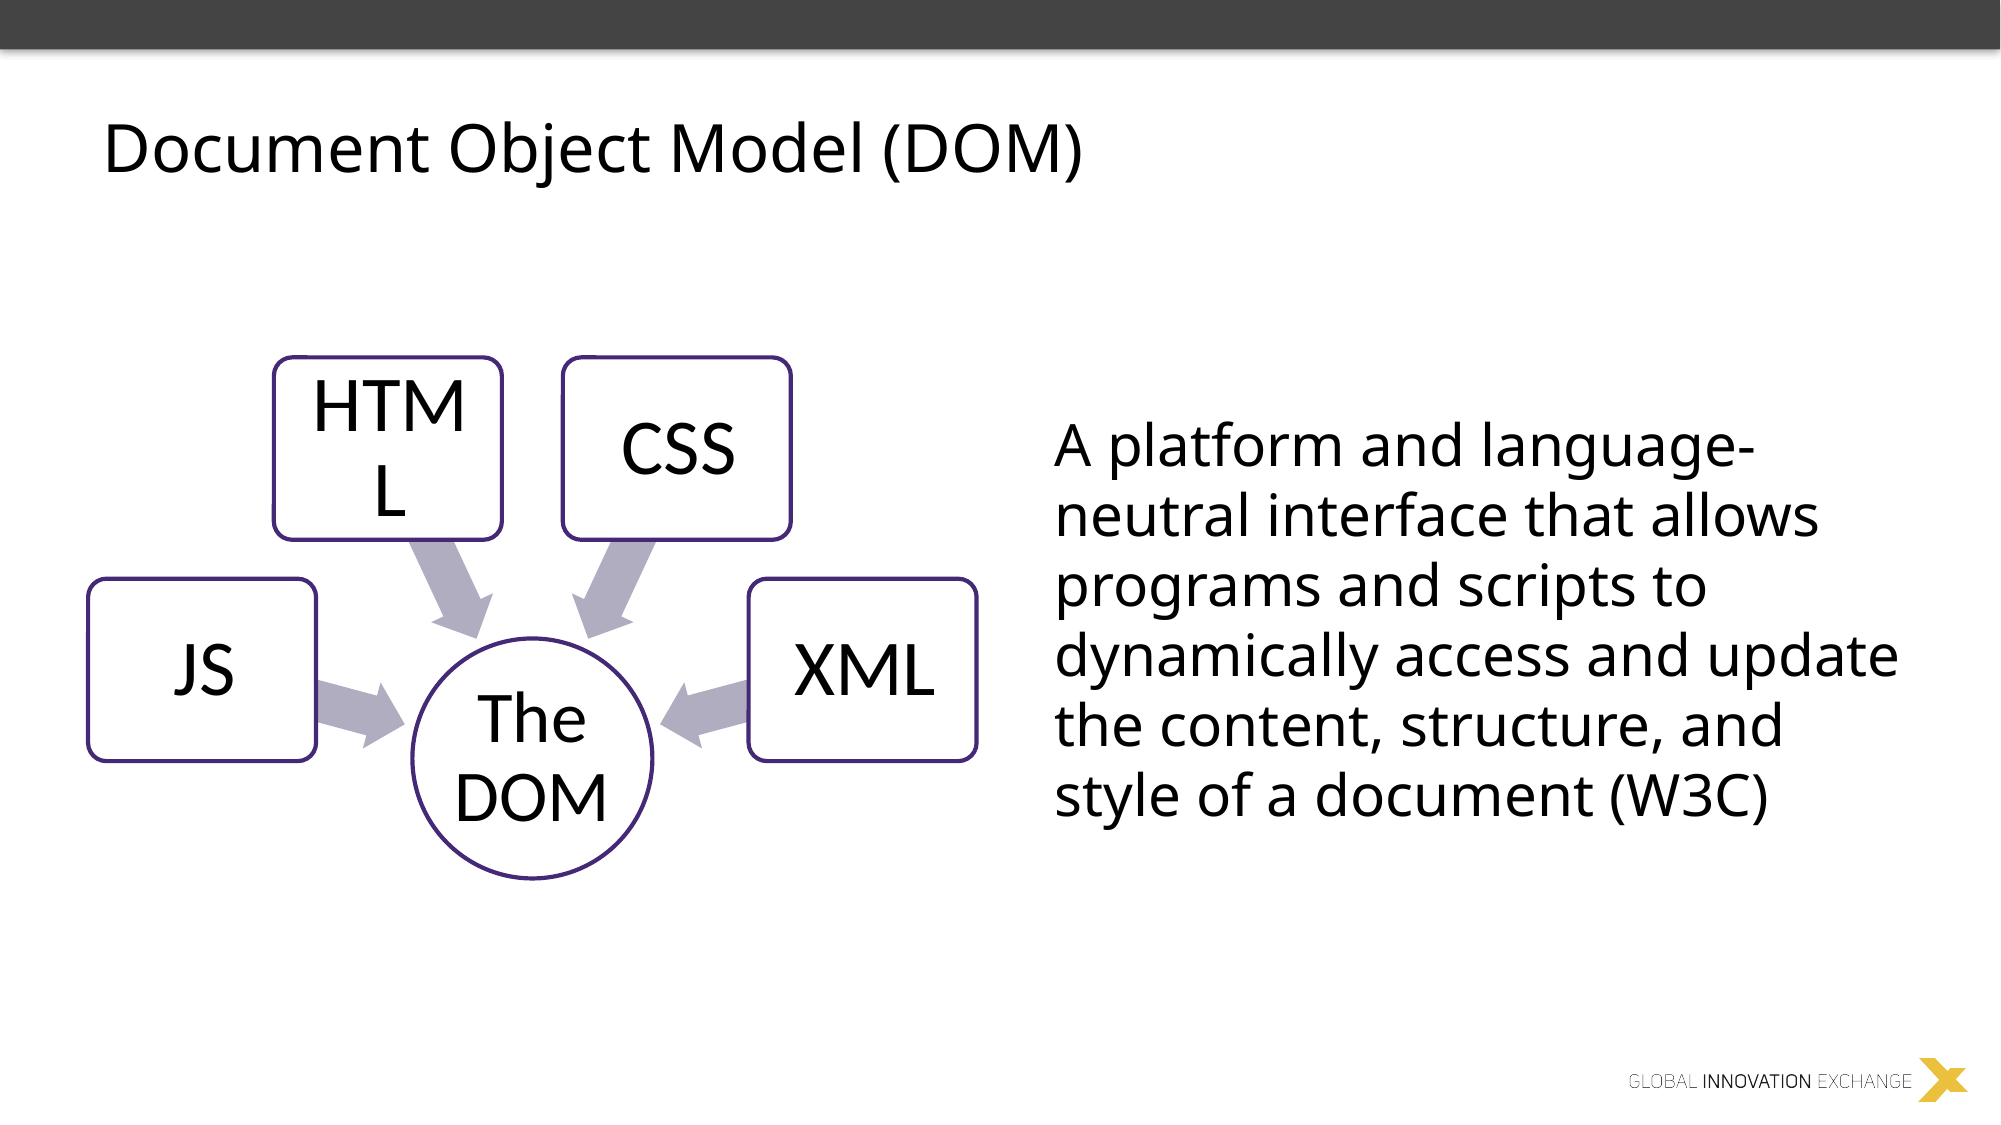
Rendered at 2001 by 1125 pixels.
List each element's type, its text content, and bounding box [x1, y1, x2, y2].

list Document Object Model (DOM) [87, 69, 1938, 233]
picture [1619, 1053, 1979, 1107]
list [87, 255, 977, 980]
list A platform and language-neutral interface that allows programs and scripts to dynamically access and update the content, structure, and style of a document (W3C) [1040, 256, 1938, 980]
